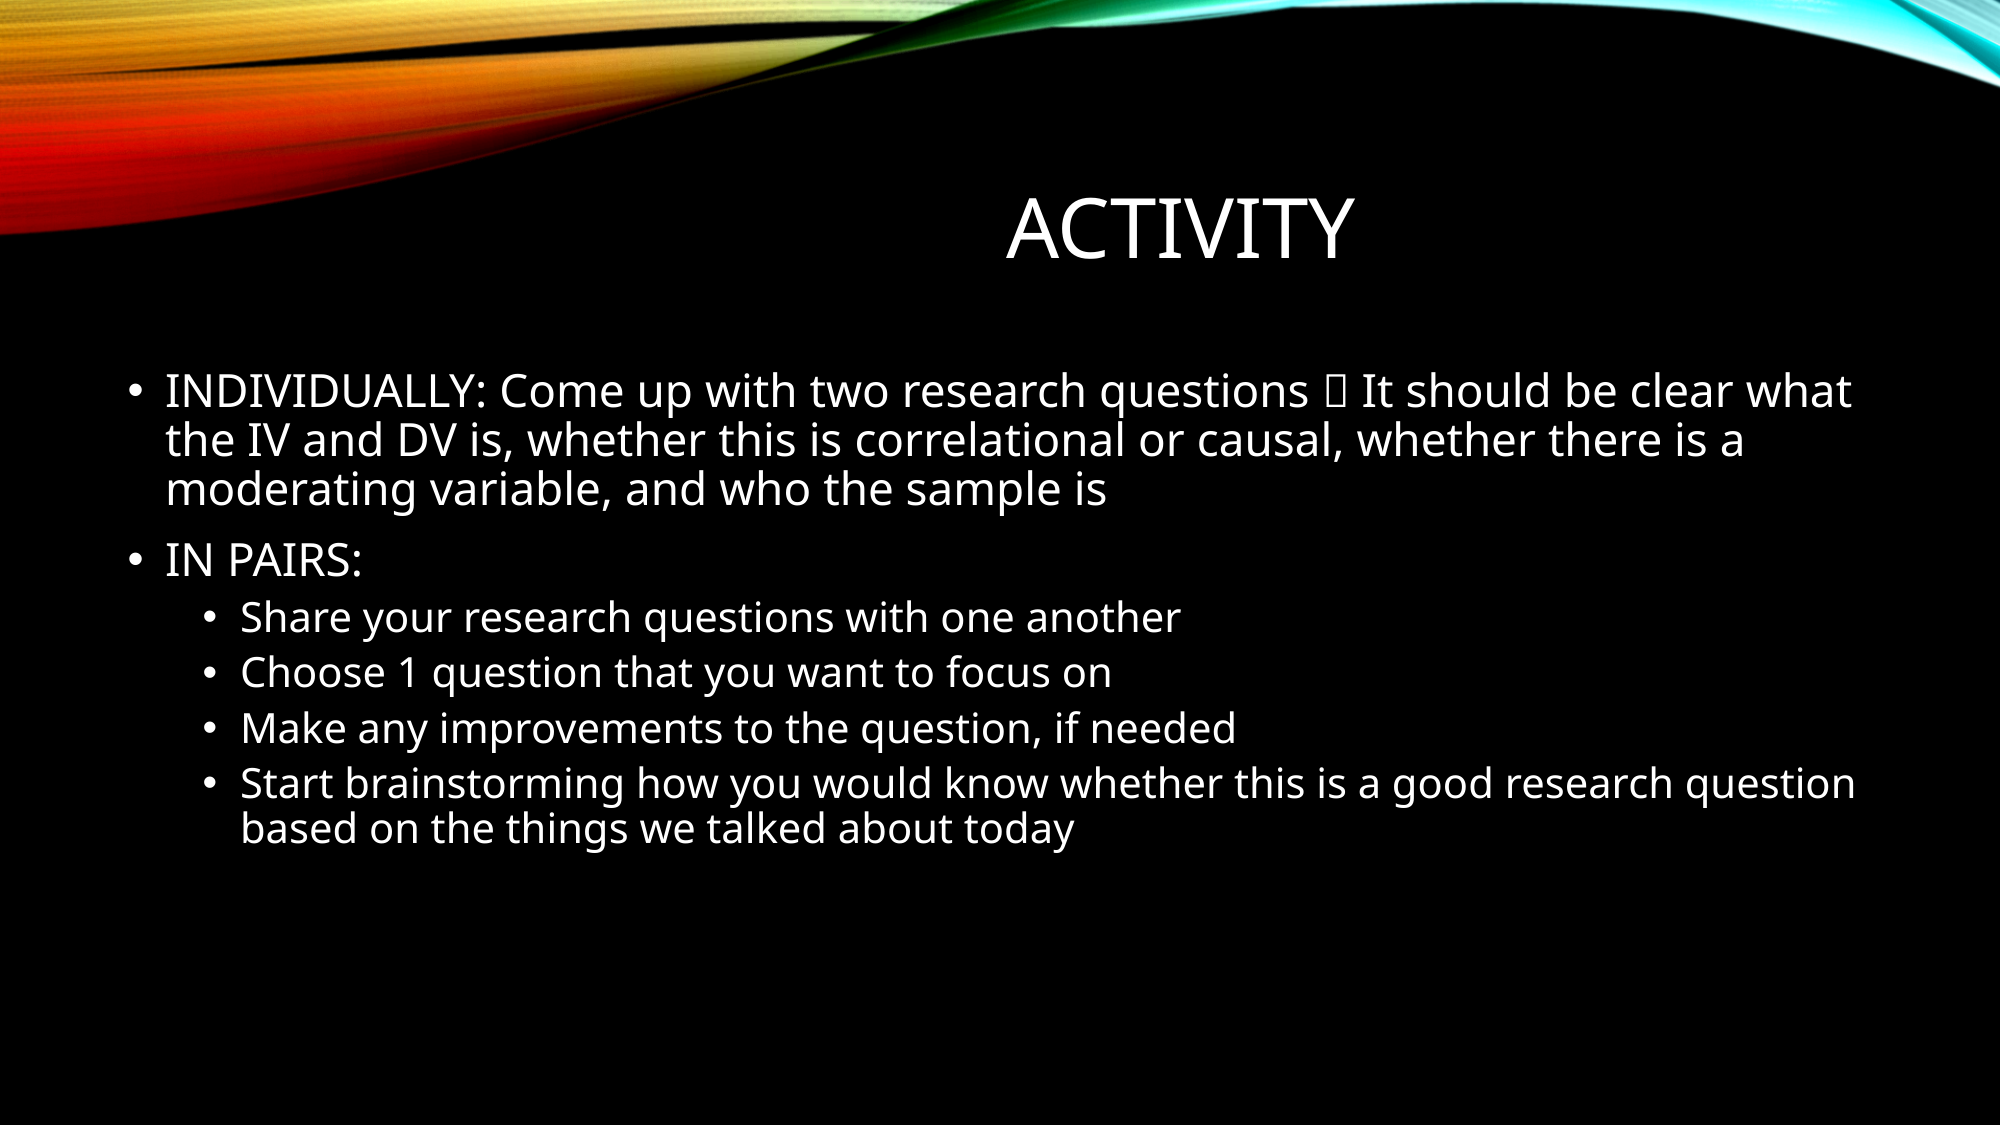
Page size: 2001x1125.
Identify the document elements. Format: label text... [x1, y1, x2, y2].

picture [0, 0, 2000, 237]
list INDIVIDUALLY: Come up with two research questions  It should be clear what the IV and DV is, whether this is correlational or causal, whether there is a moderating variable, and who the sample is IN PAIRS: Share your research questions with one another Choose 1 question that you want to focus on Make any improvements to the question, if needed Start brainstorming how you would know whether this is a good research question based on the things we talked about today [112, 360, 1888, 1021]
title Activity [474, 125, 1888, 338]
